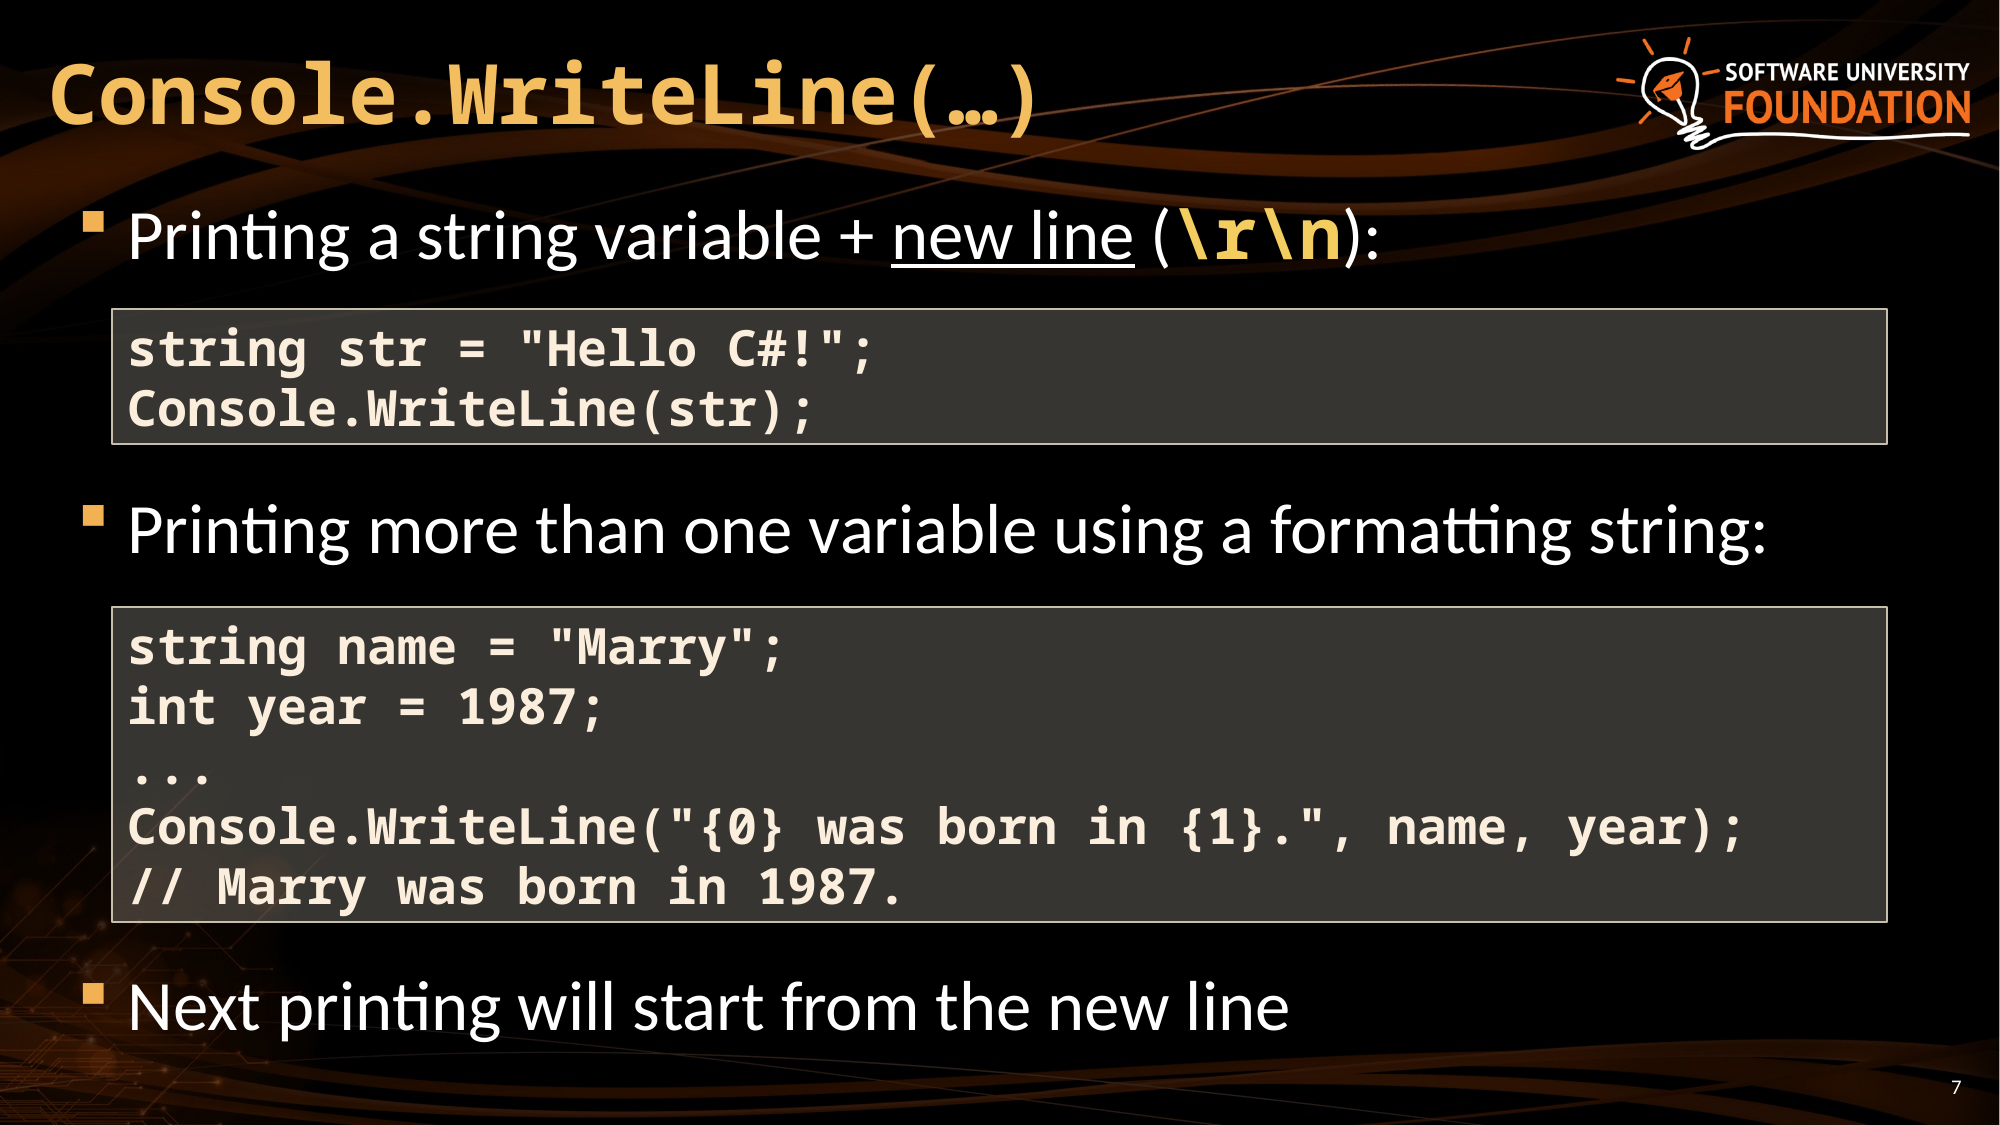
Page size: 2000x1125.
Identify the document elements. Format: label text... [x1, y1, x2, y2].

text_box Printing a string variable + new line (\r\n): [62, 181, 1747, 288]
text_box Next printing will start from the new line [62, 952, 1747, 1063]
text_box string name = "Marry"; int year = 1987; ... Console.WriteLine("{0} was born in {1}.", name, year); // Marry was born in 1987. [112, 606, 1888, 922]
slide_number 7 [1897, 1070, 1968, 1103]
text_box string str = "Hello C#!"; Console.WriteLine(str); [112, 309, 1888, 444]
text_box Printing more than one variable using a formatting string: [62, 474, 1913, 577]
title Console.WriteLine(…) [30, 6, 1602, 189]
picture [0, 0, 2000, 1125]
